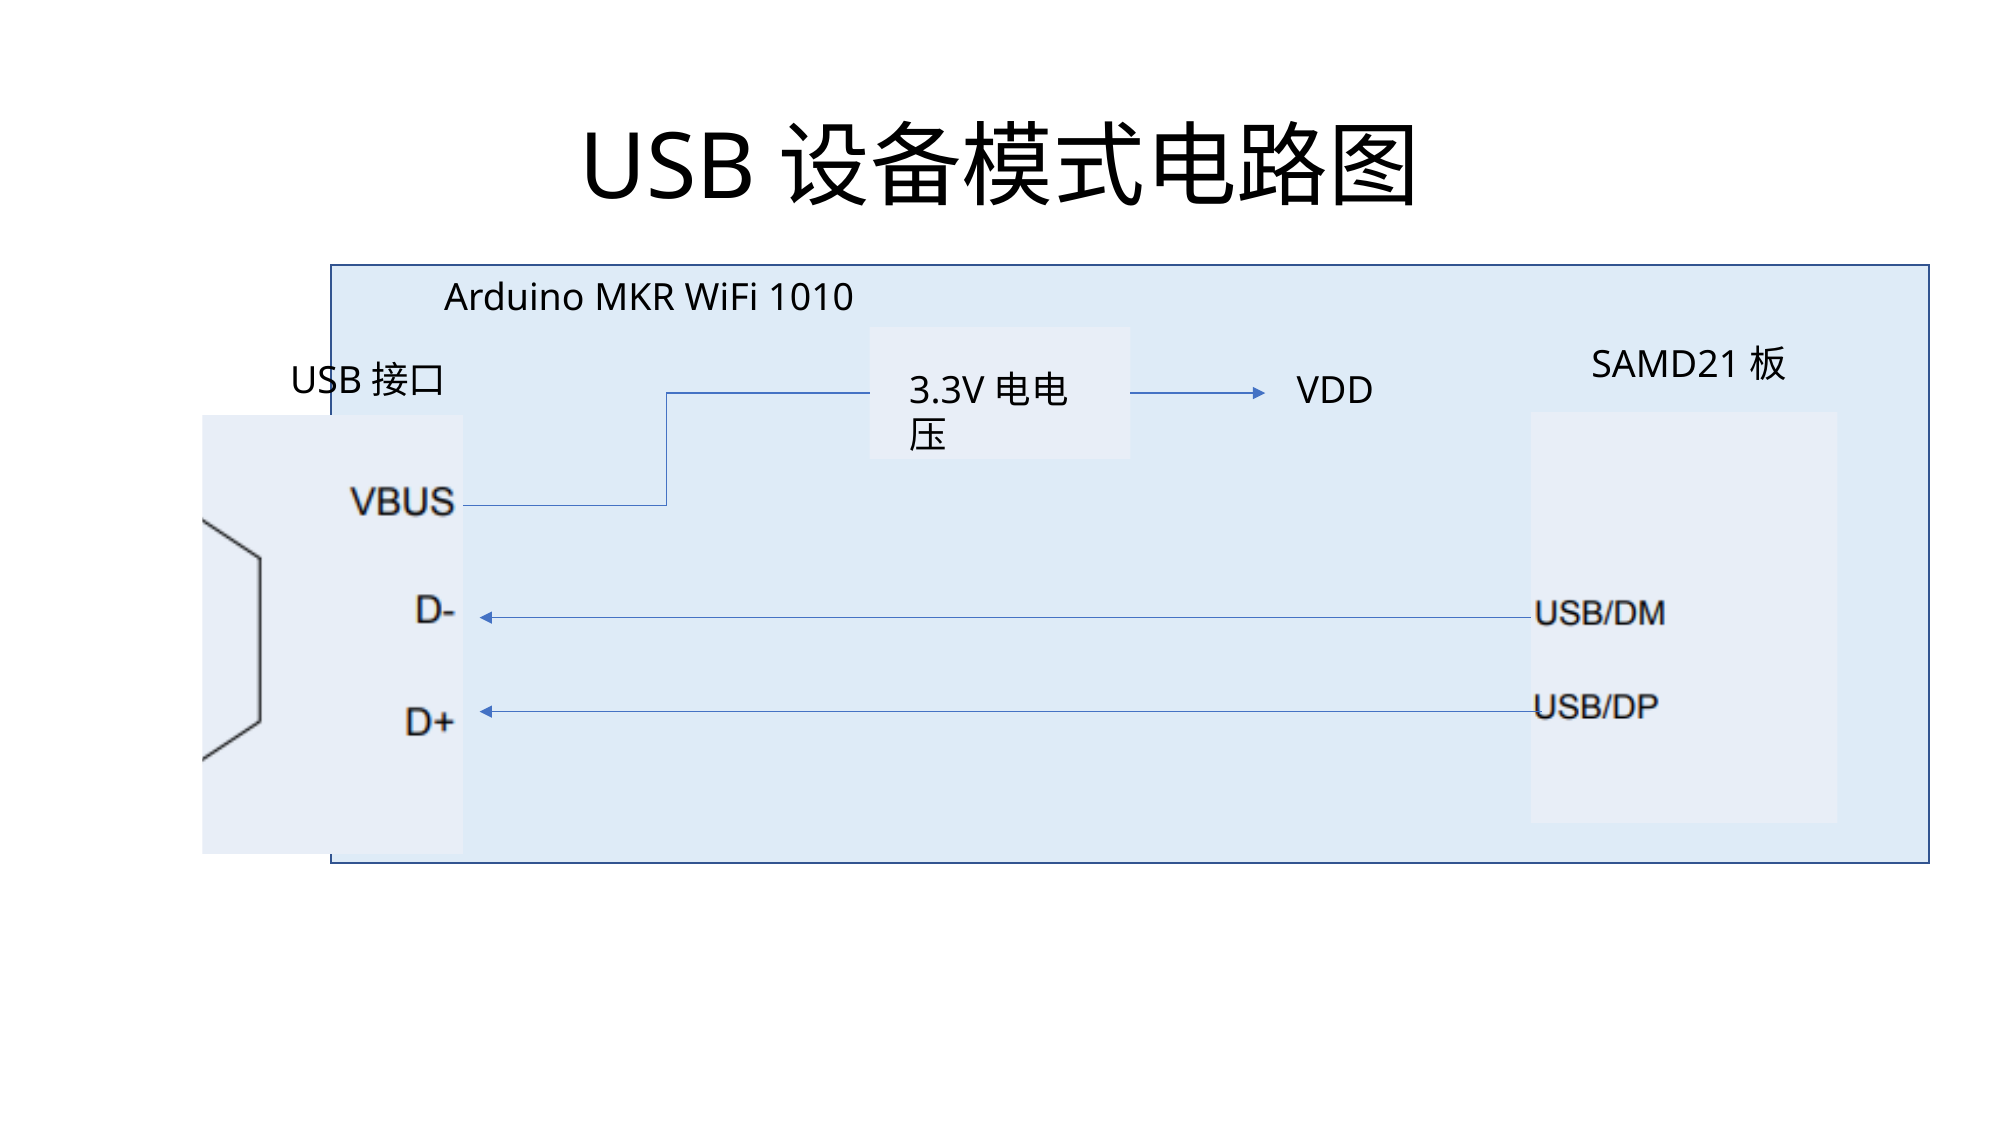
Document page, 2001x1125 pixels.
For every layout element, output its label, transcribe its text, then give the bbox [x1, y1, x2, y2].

text_box Arduino MKR WiFi 1010 [429, 265, 919, 326]
picture [869, 327, 1131, 459]
text_box USB接口 [275, 348, 536, 409]
text_box VDD [1281, 358, 1424, 418]
picture [1530, 412, 1838, 824]
text_box 3.3V电电压 [894, 459, 1119, 463]
picture [202, 412, 464, 854]
title USB设备模式电路图 [137, 59, 1863, 278]
text_box SAMD21板 [1576, 332, 1838, 393]
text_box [463, 393, 870, 506]
text_box [330, 264, 1930, 864]
